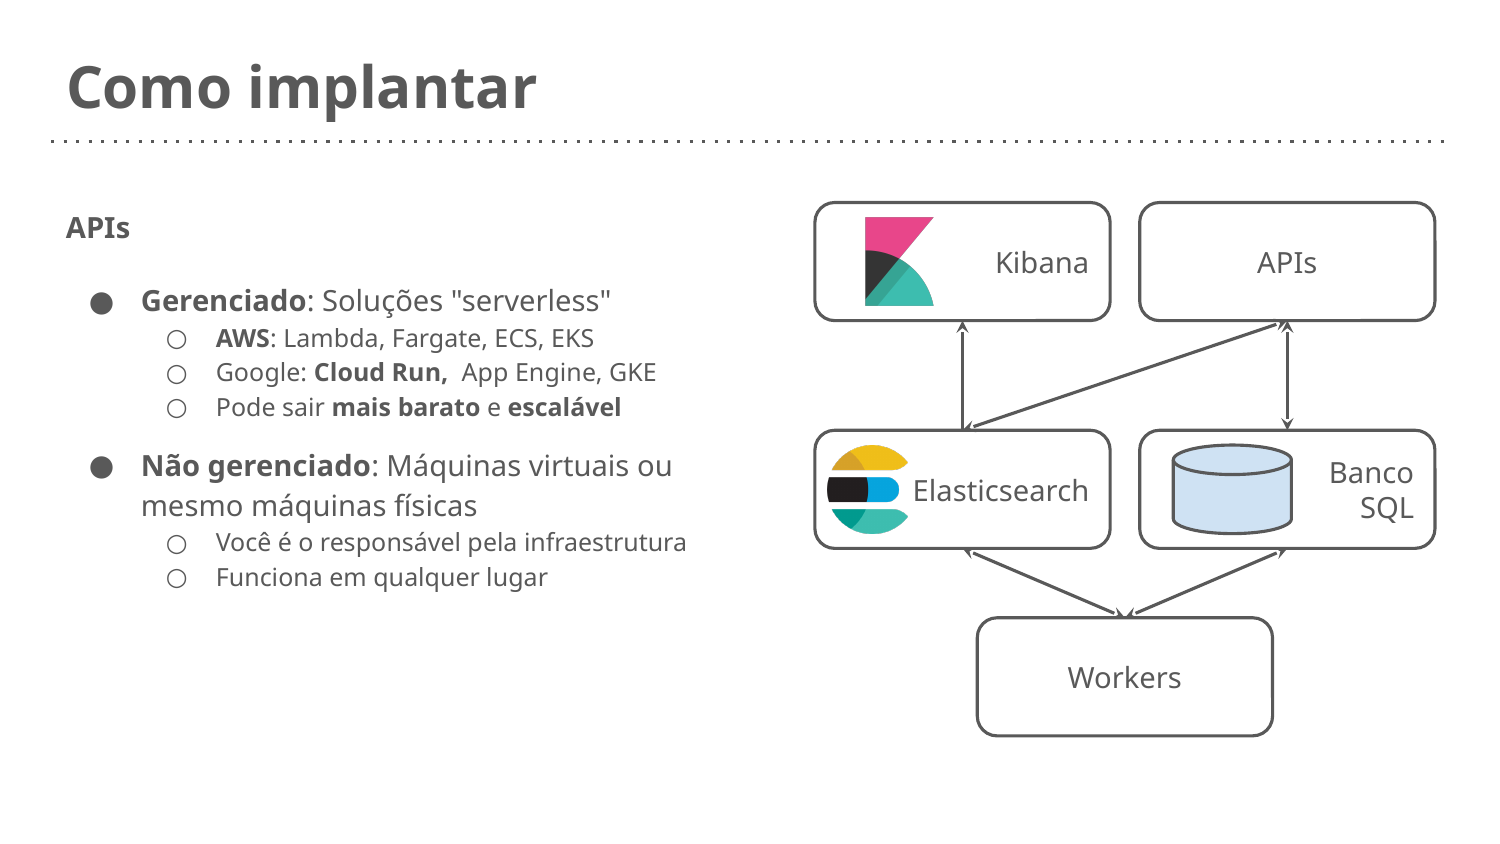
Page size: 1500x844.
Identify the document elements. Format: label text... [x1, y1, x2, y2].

title Como implantar [51, 35, 1449, 130]
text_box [814, 430, 1111, 549]
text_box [814, 202, 1111, 321]
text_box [1124, 548, 1288, 619]
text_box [963, 320, 1287, 431]
text_box APIs [1139, 202, 1435, 321]
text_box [1139, 430, 1436, 549]
list APIs Gerenciado: Soluções "serverless" AWS: Lambda, Fargate, ECS, EKS Google: Cloud Run, App Engine, GKE Pode sair mais barato e escalável Não gerenciado: Máquinas virtuais ou mesmo máquinas físicas Você é o responsável pela infraestrutura Funciona em qualquer lugar [51, 189, 708, 750]
text_box Workers [977, 627, 1273, 736]
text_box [962, 548, 1122, 619]
